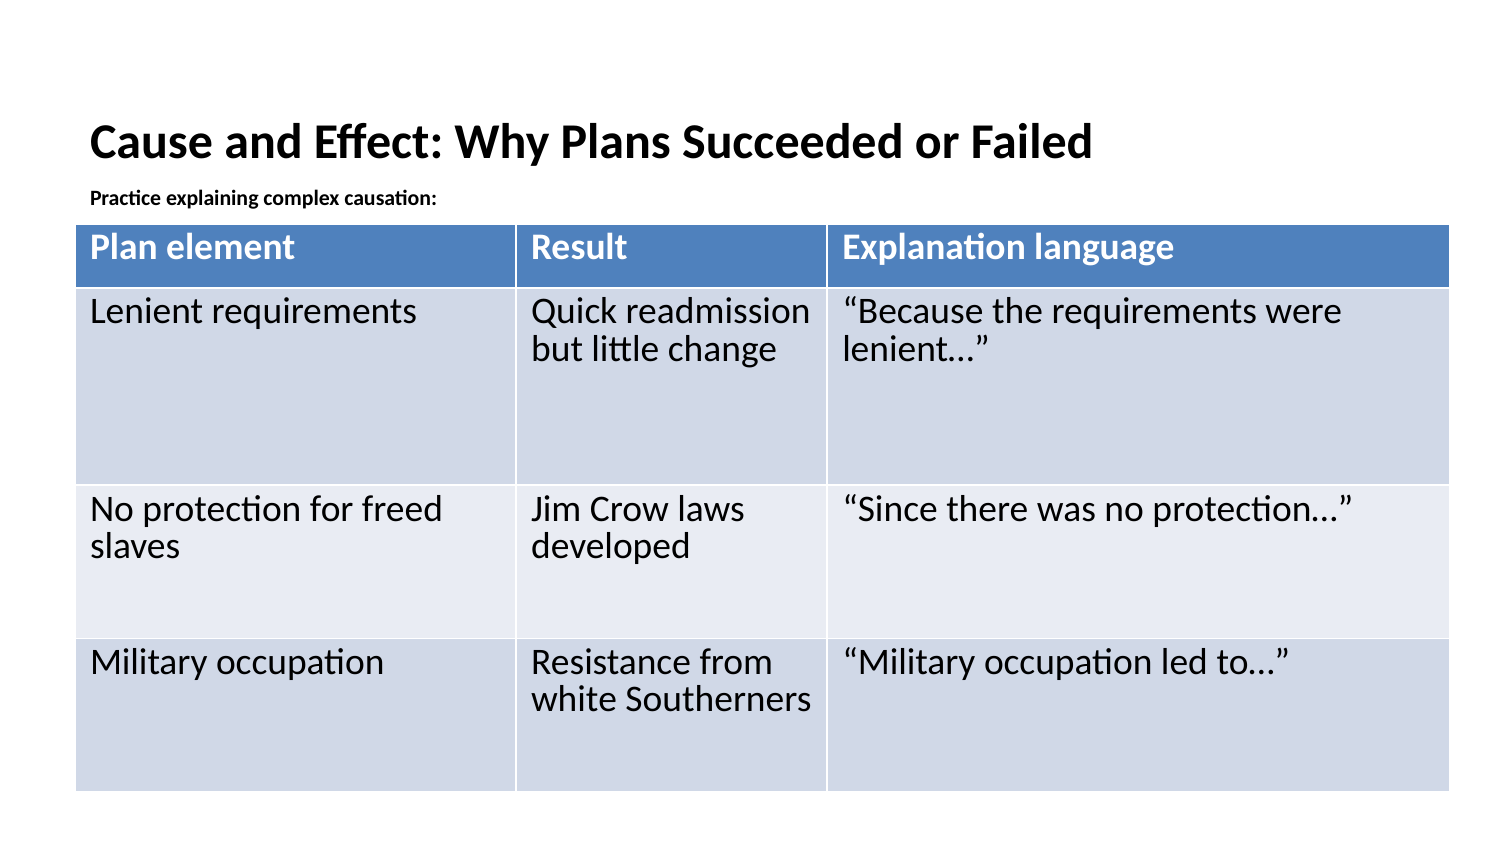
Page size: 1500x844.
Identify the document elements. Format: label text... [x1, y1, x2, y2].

table_cell “Since there was no protection…” [828, 486, 1449, 638]
table_header Result [517, 225, 826, 287]
table_cell Resistance from white Southerners [517, 639, 826, 791]
title Cause and Effect: Why Plans Succeeded or Failed [75, 33, 1319, 177]
table_cell Quick readmission but little change [517, 289, 826, 484]
table_header Plan element [76, 225, 515, 287]
table_cell Lenient requirements [76, 289, 515, 484]
table_cell “Because the requirements were lenient…” [828, 289, 1449, 484]
table_cell Military occupation [76, 639, 515, 791]
table_cell Jim Crow laws developed [517, 486, 826, 638]
table_header Explanation language [828, 225, 1449, 287]
table_cell “Military occupation led to…” [828, 639, 1449, 791]
list Practice explaining complex causation: [75, 176, 569, 223]
table_cell No protection for freed slaves [76, 486, 515, 638]
